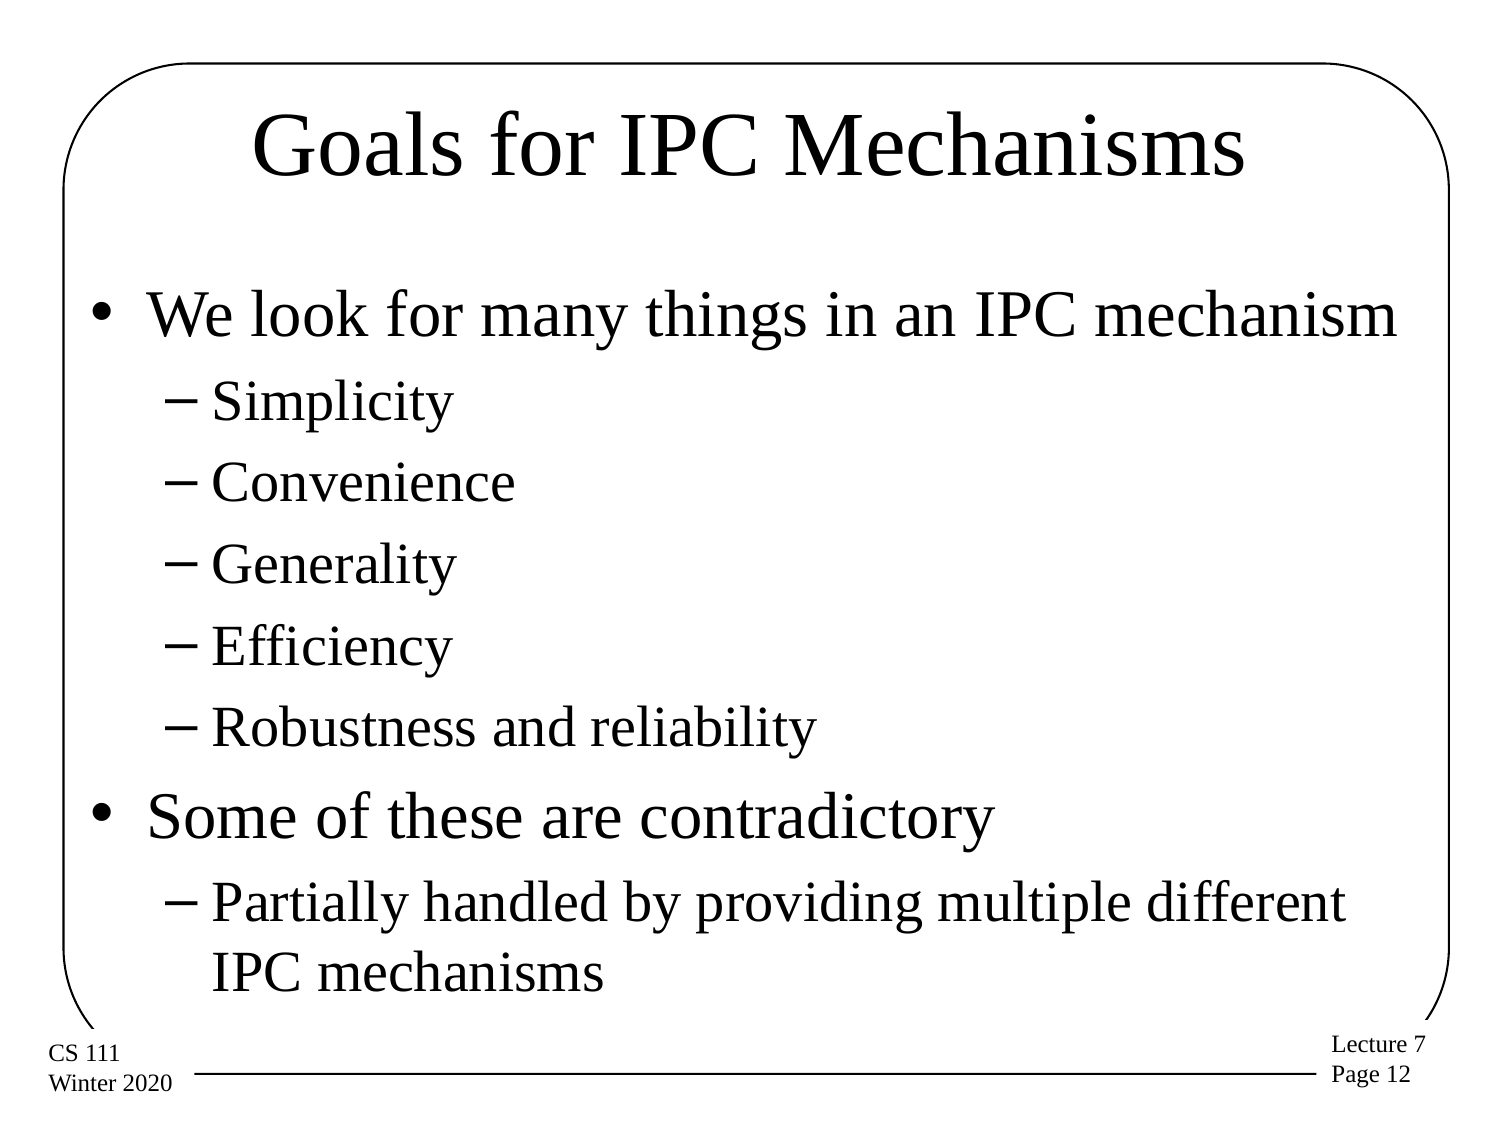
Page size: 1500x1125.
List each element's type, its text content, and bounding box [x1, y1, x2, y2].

list We look for many things in an IPC mechanism Simplicity Convenience Generality Efficiency Robustness and reliability Some of these are contradictory Partially handled by providing multiple different IPC mechanisms [74, 262, 1426, 1006]
title Goals for IPC Mechanisms [74, 44, 1426, 233]
